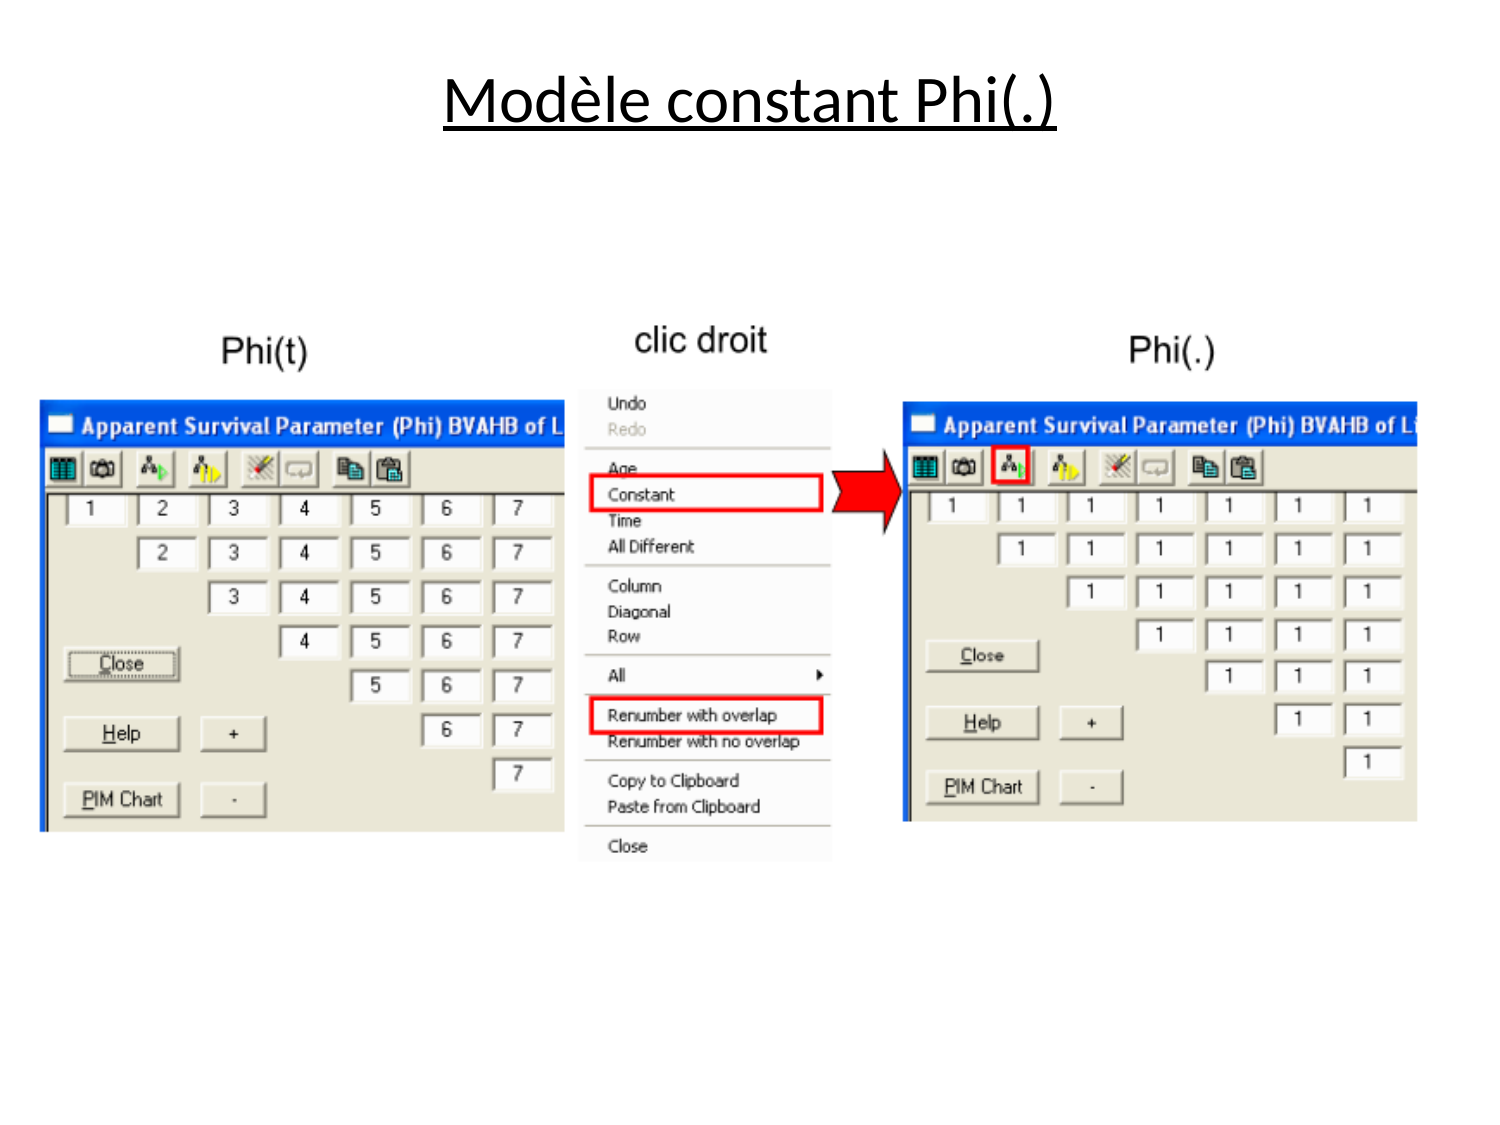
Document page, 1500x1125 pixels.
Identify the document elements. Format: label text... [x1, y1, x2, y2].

picture [34, 274, 1459, 911]
text_box Modèle constant Phi(.) [17, 1, 1483, 190]
